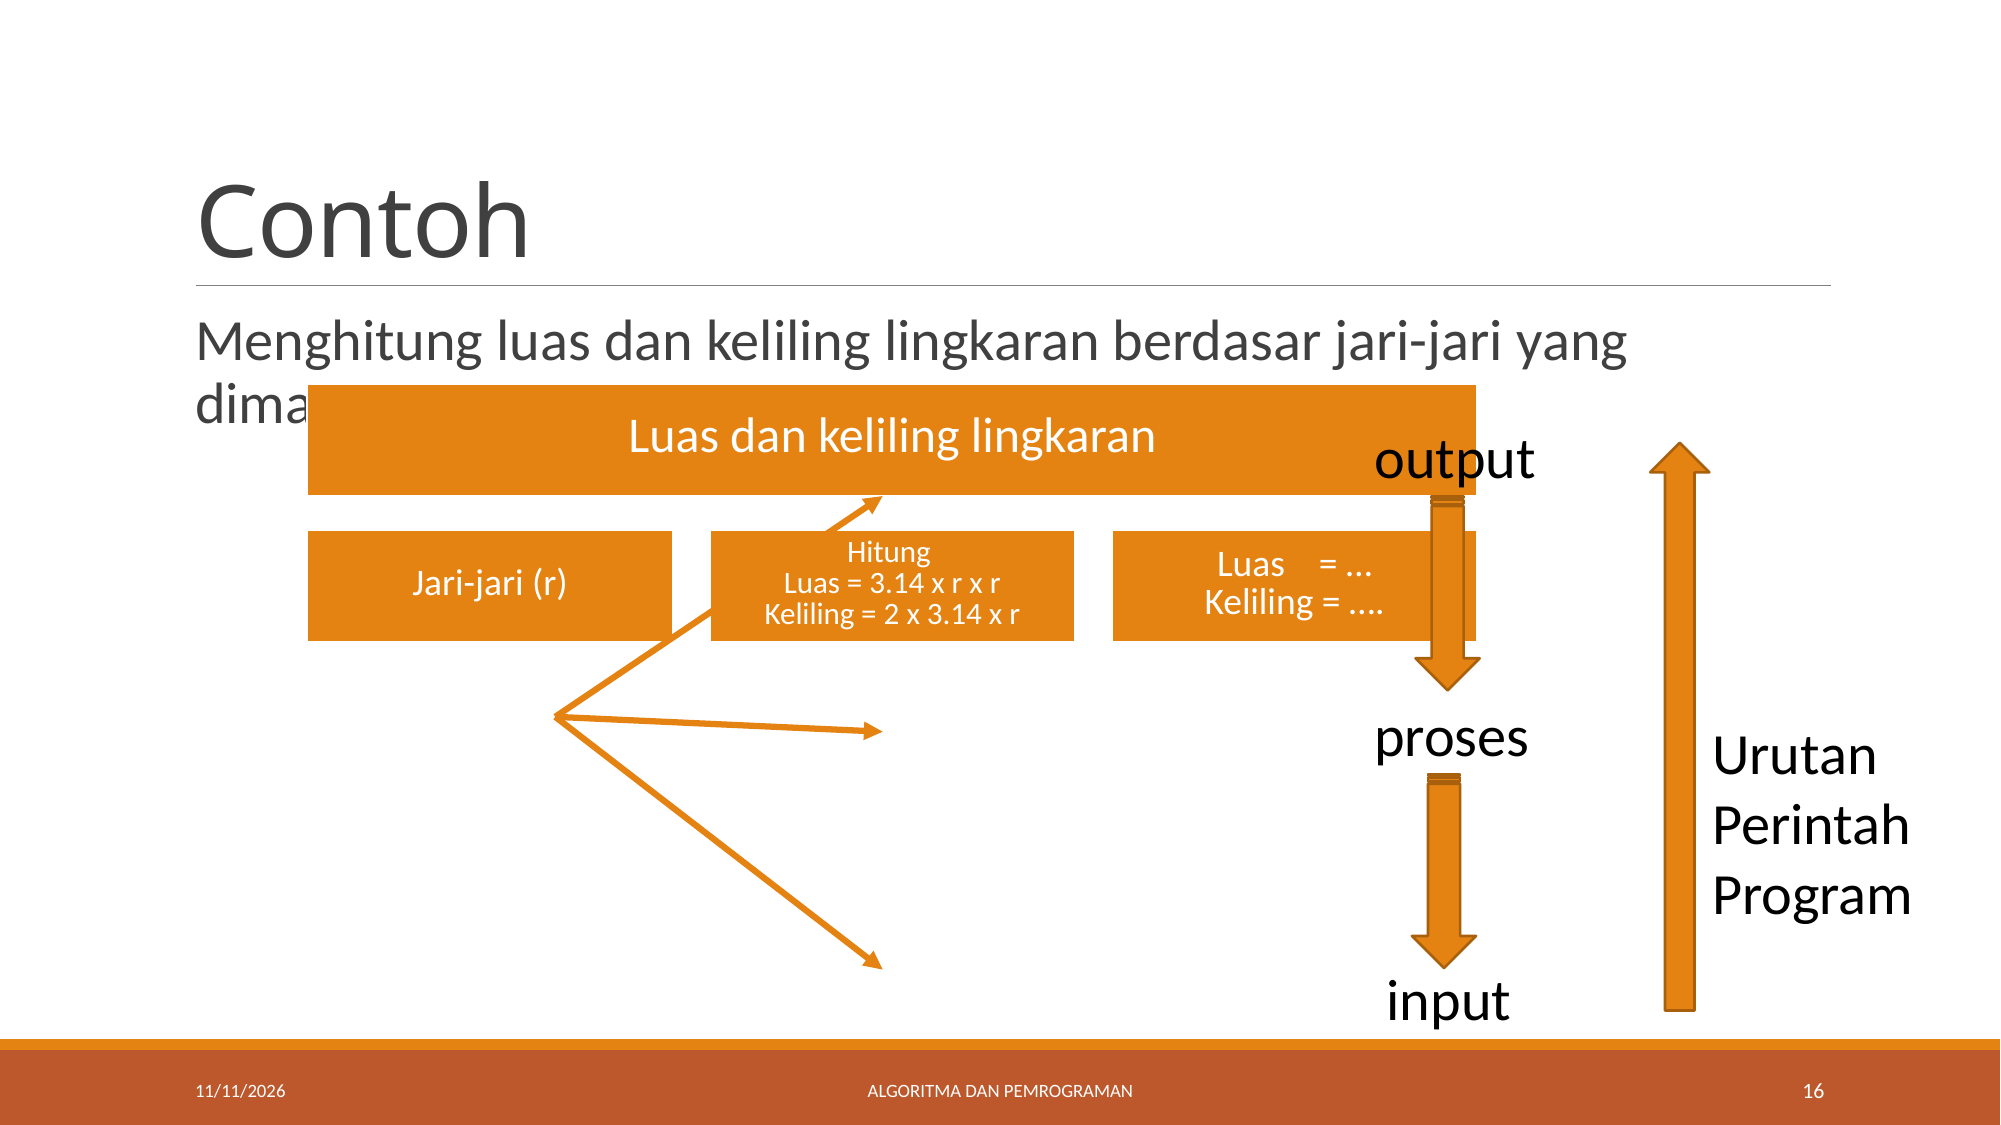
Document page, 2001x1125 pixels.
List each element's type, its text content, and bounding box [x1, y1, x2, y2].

slide_number 16 [1624, 1059, 1840, 1120]
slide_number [180, 1090, 586, 1120]
title Contoh [180, 47, 1830, 285]
list Menghitung luas dan keliling lingkaran berdasar jari-jari yang dimasukkan lewat keyboard. [180, 302, 1890, 553]
footer Algoritma dan Pemrograman [604, 1090, 1396, 1120]
text_box Urutan Perintah Program [1697, 708, 1938, 934]
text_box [554, 716, 884, 970]
text_box [1649, 441, 1711, 1012]
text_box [160, 383, 1625, 1081]
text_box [554, 495, 884, 714]
